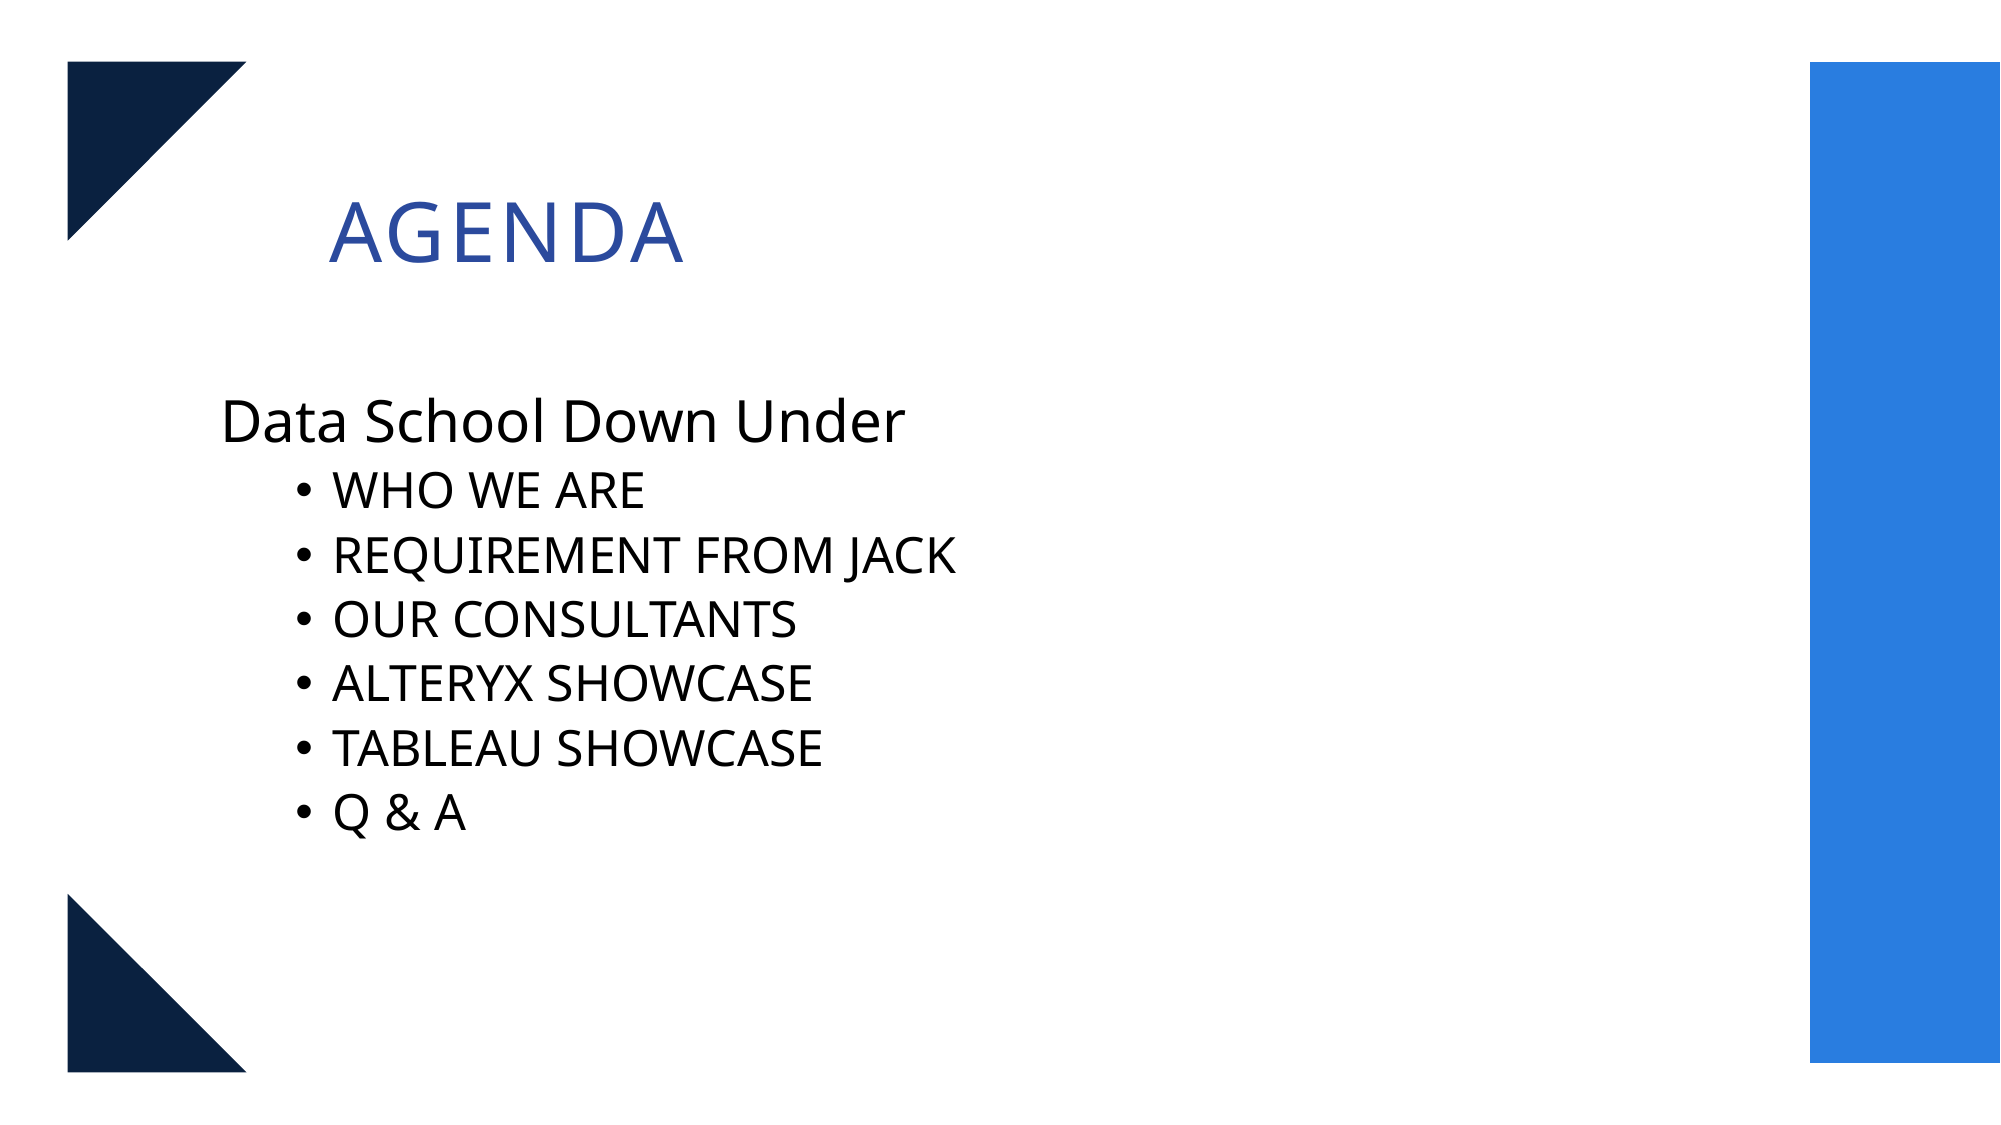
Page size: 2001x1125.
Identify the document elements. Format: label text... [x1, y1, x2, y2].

text_box Data School Down Under WHO WE ARE REQUIREMENT FROM JACK OUR CONSULTANTS ALTERYX SHOWCASE TABLEAU SHOWCASE Q & A [205, 304, 1601, 1001]
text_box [1809, 61, 2000, 1063]
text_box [67, 61, 247, 241]
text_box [67, 893, 247, 1073]
text_box AGENDA [58, 192, 954, 280]
